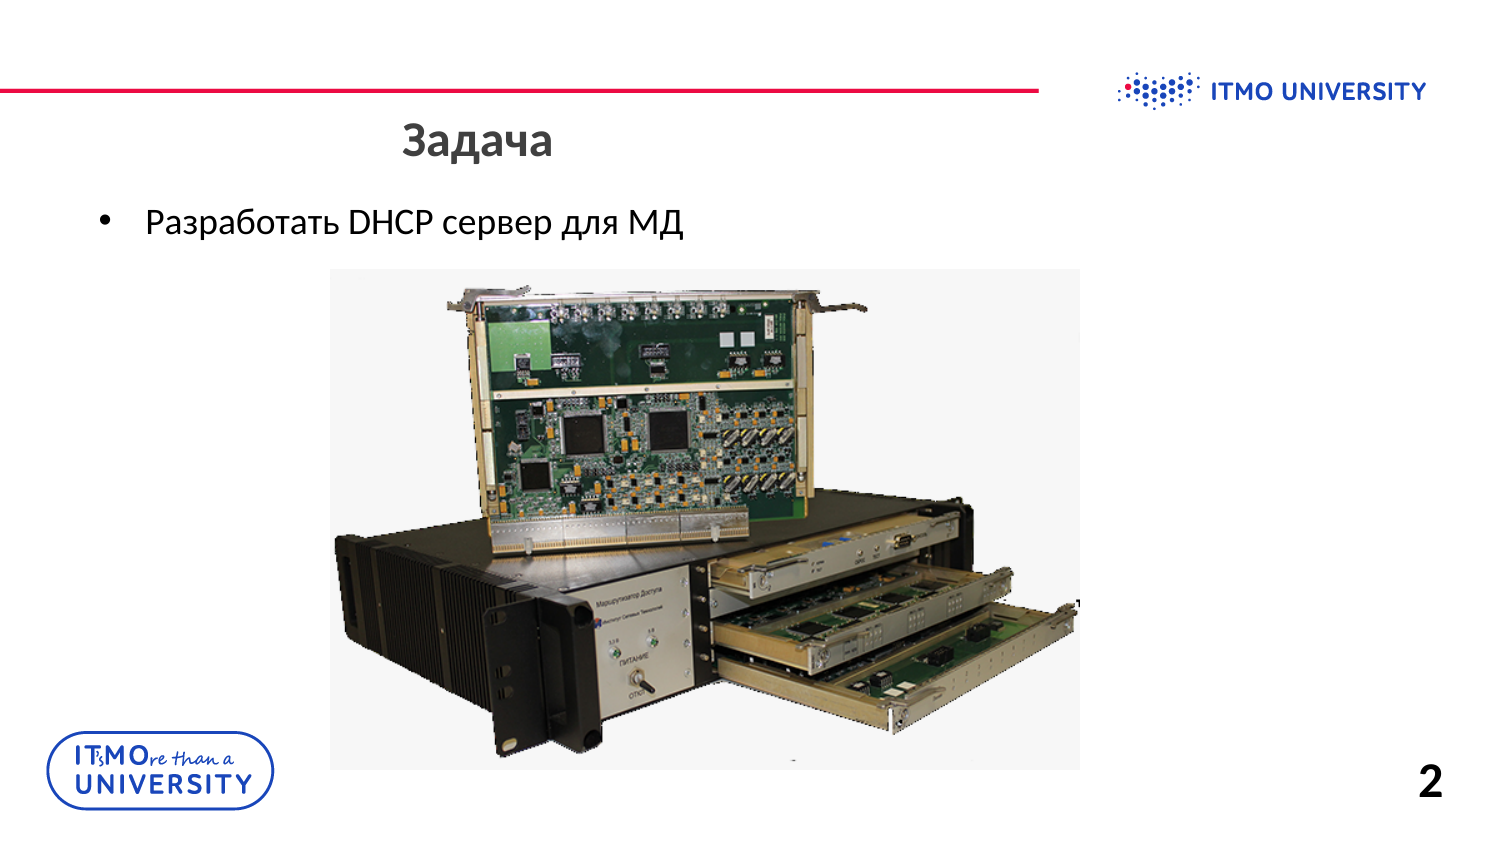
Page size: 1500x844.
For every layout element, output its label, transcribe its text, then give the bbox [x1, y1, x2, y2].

text_box Разработать DHCP сервер для МД [83, 190, 1434, 250]
text_box Задача [387, 99, 569, 174]
text_box 2 [1403, 740, 1459, 815]
picture [0, 0, 1500, 844]
